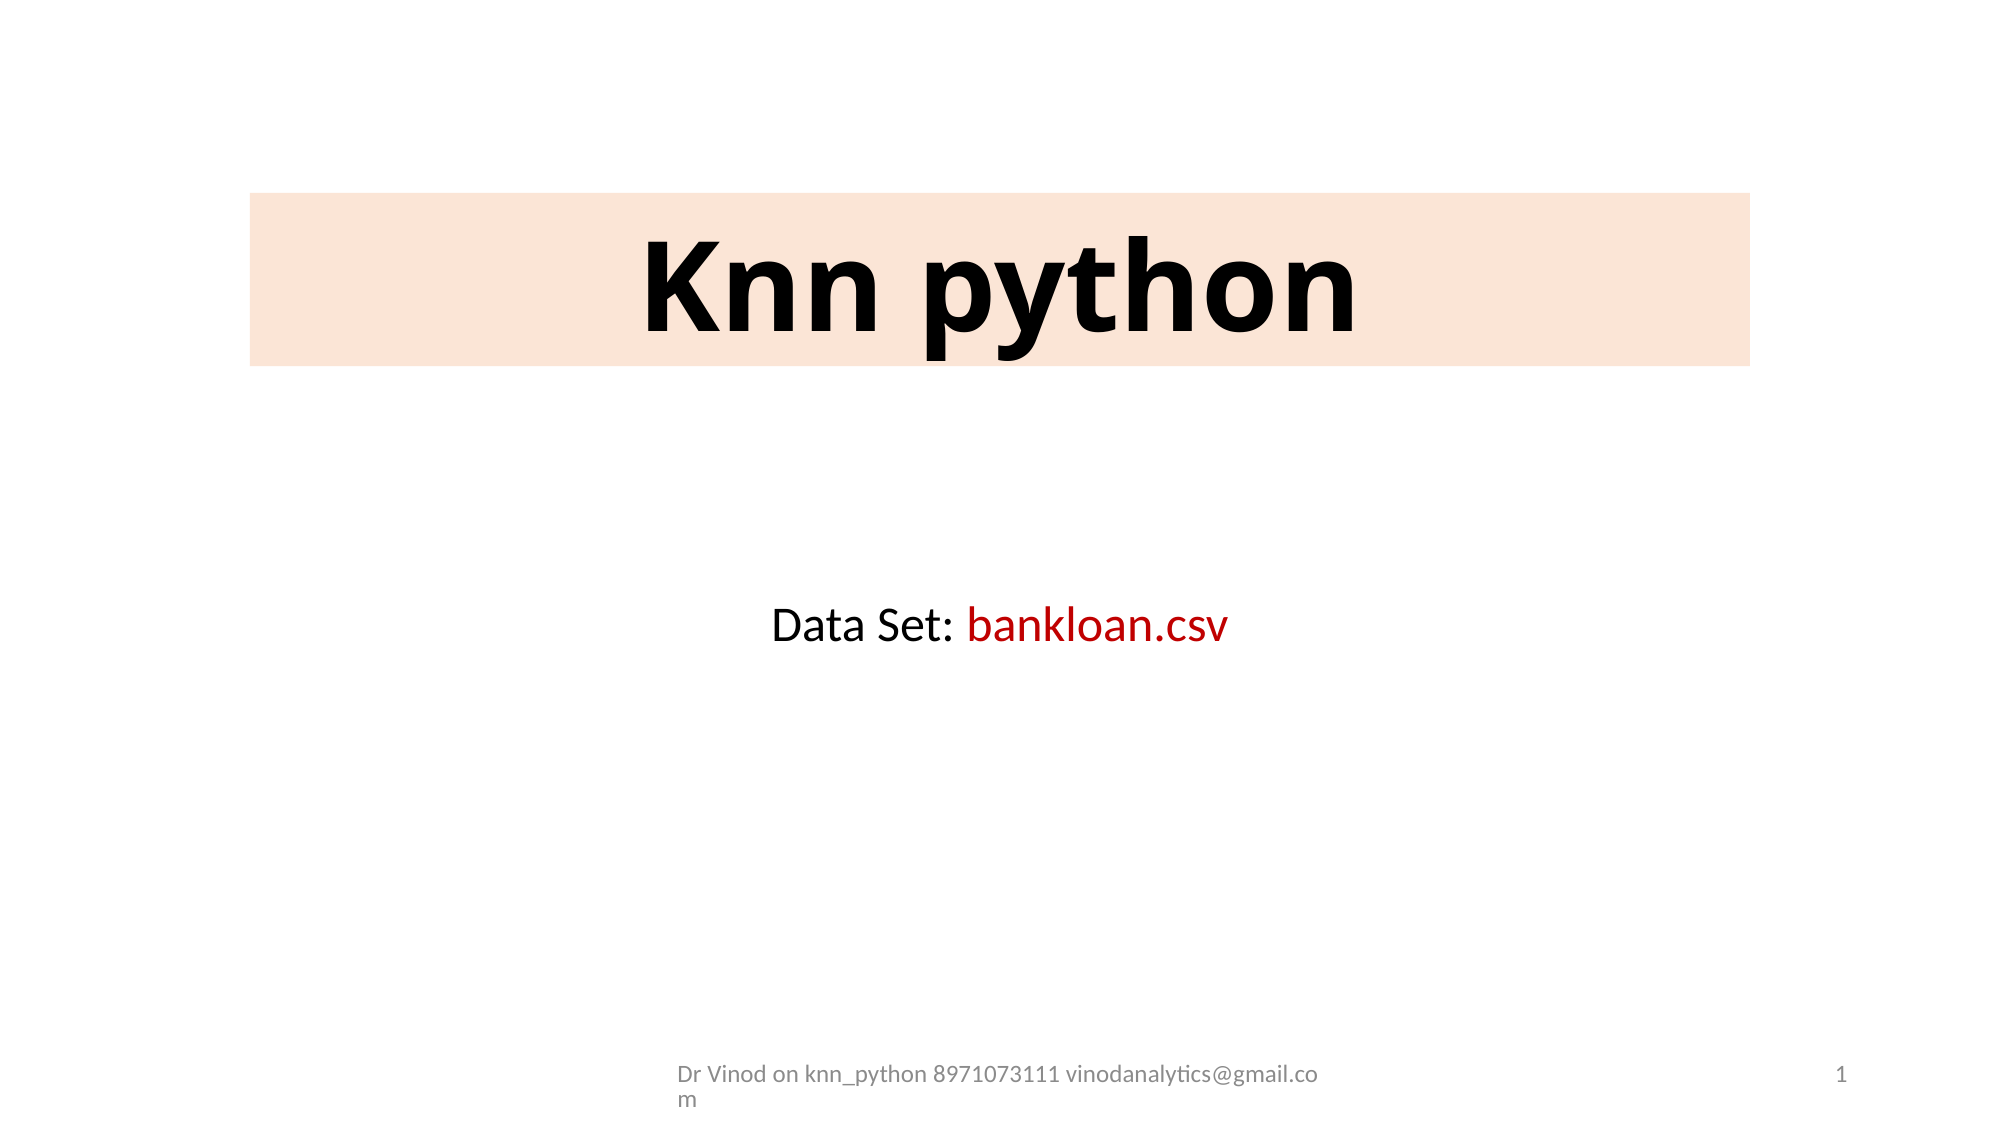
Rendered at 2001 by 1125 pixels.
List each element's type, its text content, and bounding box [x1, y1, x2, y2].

slide_number 1 [1412, 1042, 1863, 1103]
title Knn python [249, 192, 1750, 367]
subtitle Data Set: bankloan.csv [249, 590, 1750, 732]
footer Dr Vinod on knn_python 8971073111 vinodanalytics@gmail.com [662, 1042, 1338, 1103]
